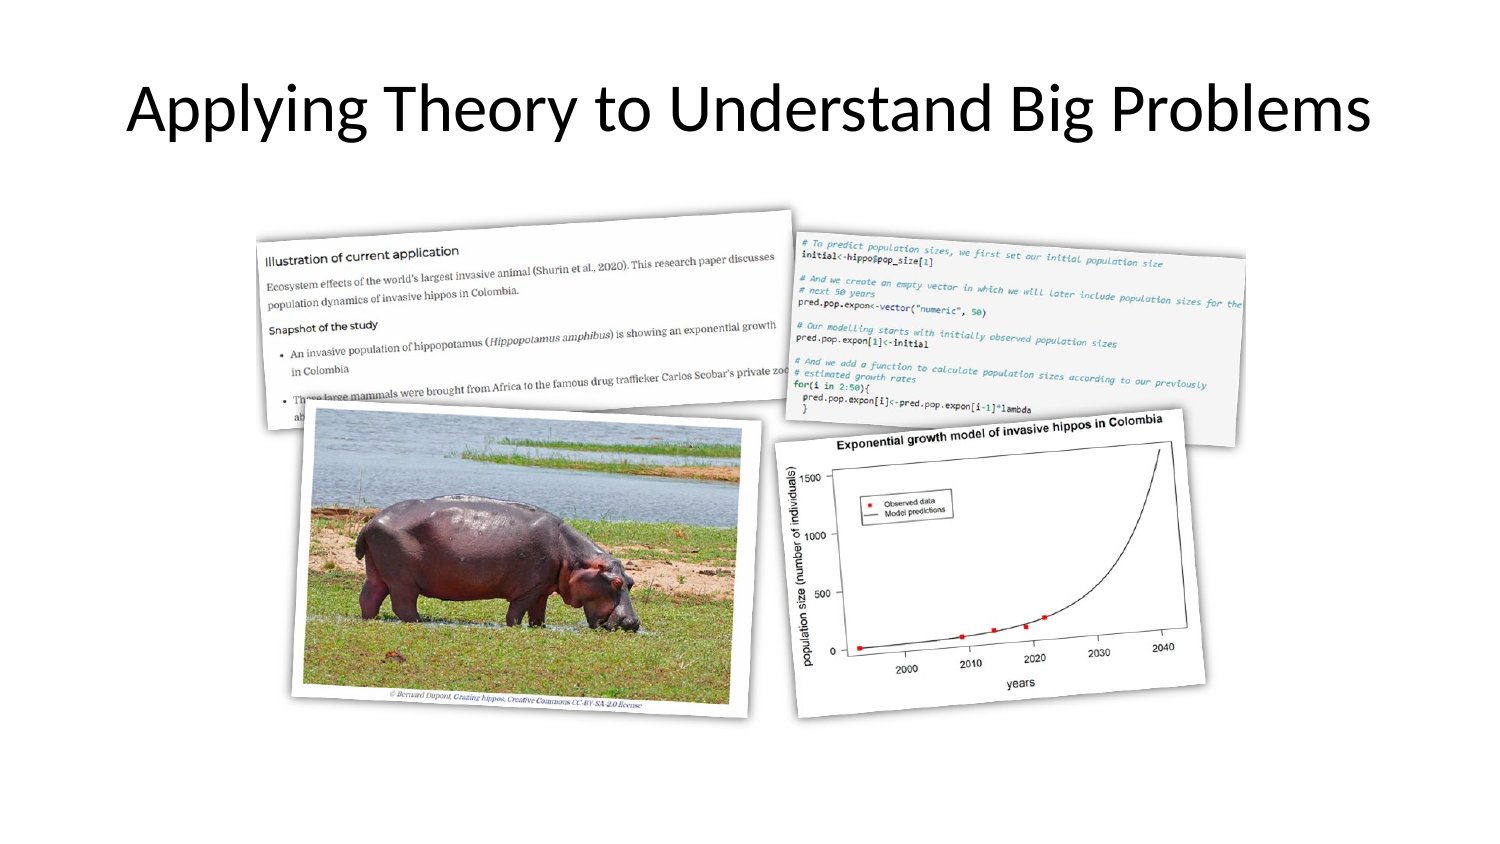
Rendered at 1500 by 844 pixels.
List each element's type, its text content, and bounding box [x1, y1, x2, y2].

title Applying Theory to Understand Big Problems [75, 33, 1425, 175]
picture [255, 195, 1247, 753]
